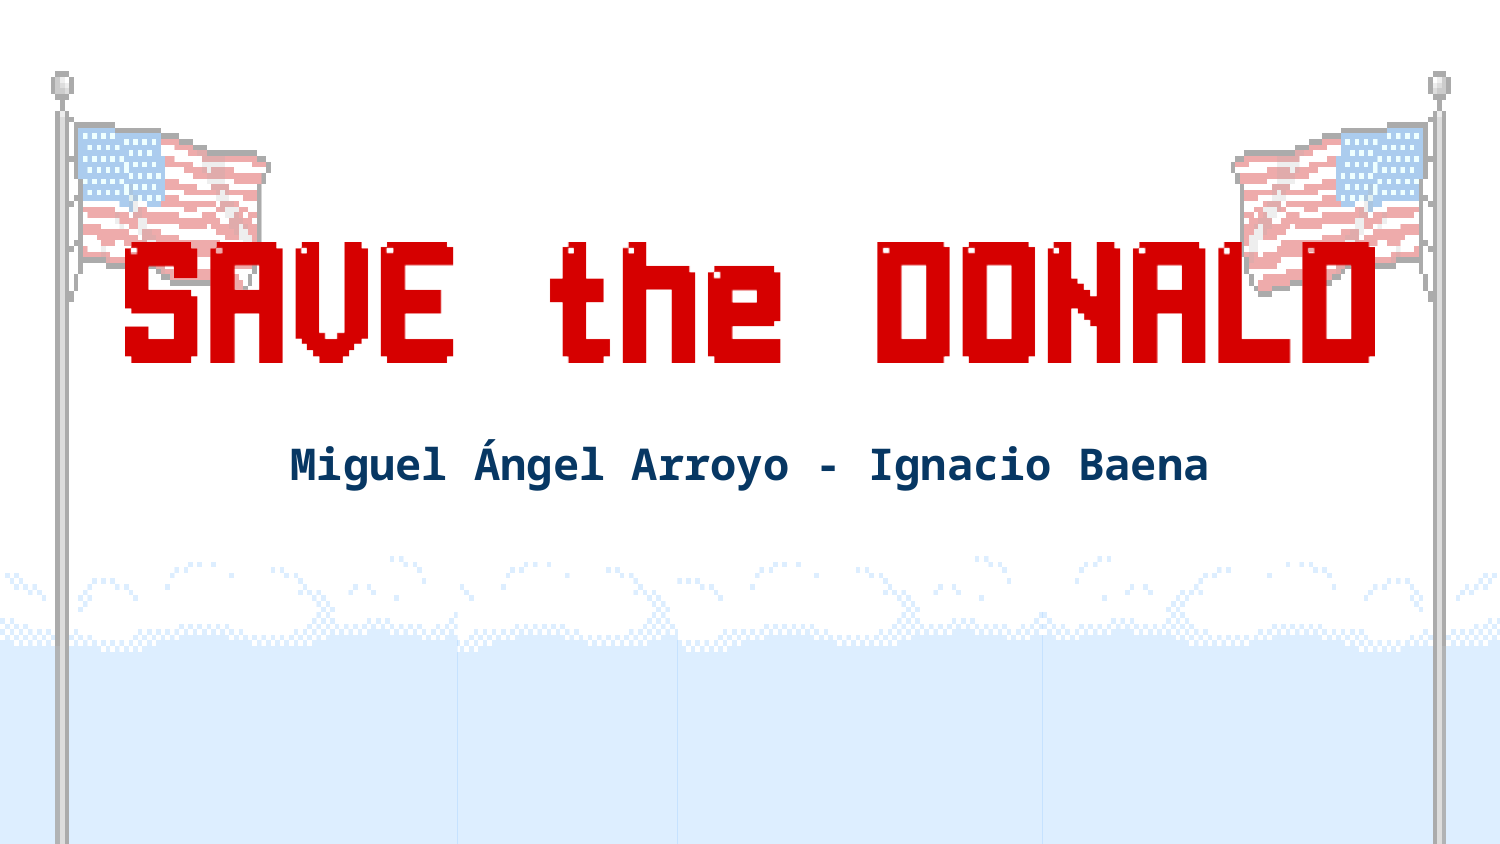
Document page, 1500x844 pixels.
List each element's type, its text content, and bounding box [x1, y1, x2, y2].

subtitle Miguel Ángel Arroyo - Ignacio Baena [462, 421, 1037, 502]
picture [0, 0, 1500, 844]
